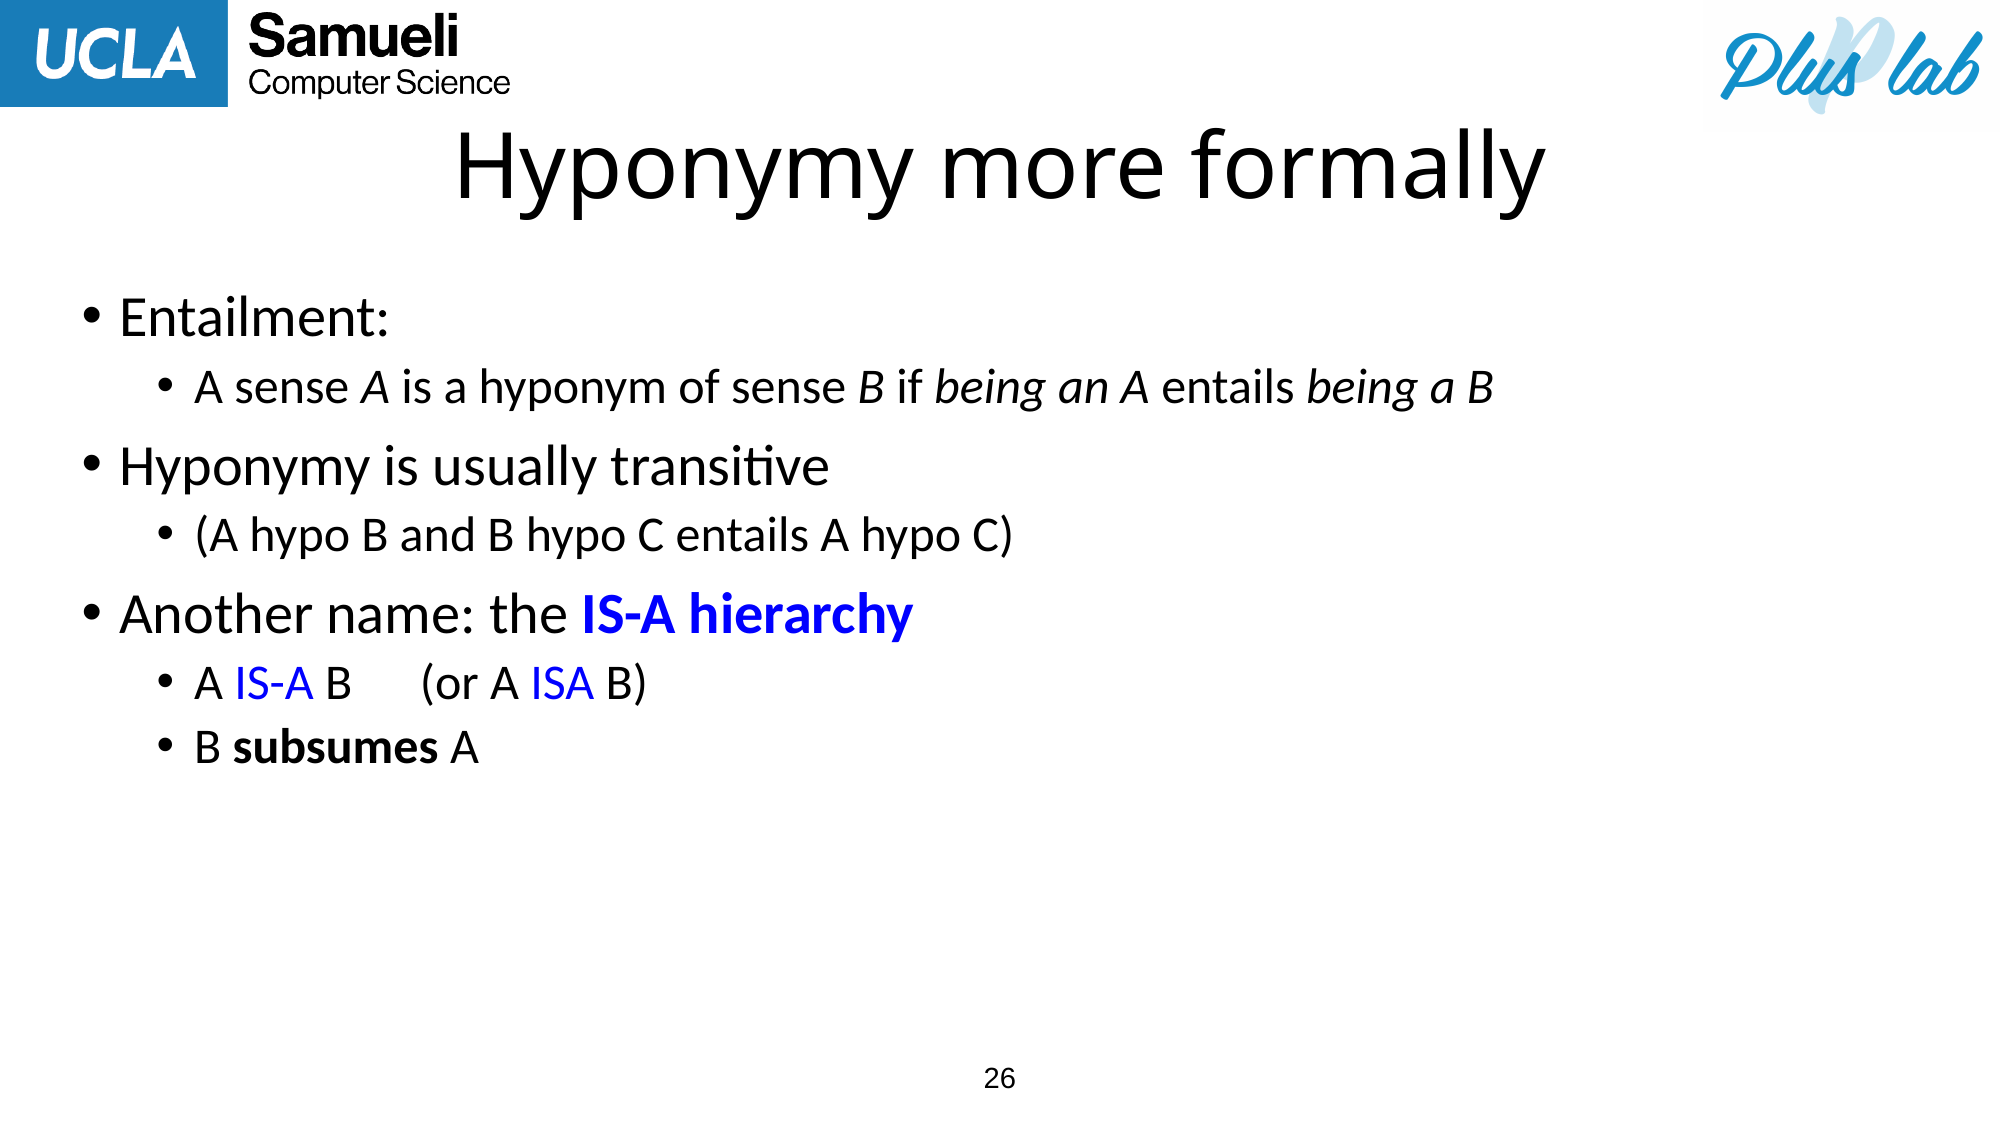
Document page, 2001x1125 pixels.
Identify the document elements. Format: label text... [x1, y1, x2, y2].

picture [1703, 0, 2000, 132]
text_box 26 [662, 1047, 1338, 1108]
list Entailment: A sense A is a hyponym of sense B if being an A entails being a B Hyponymy is usually transitive (A hypo B and B hypo C entails A hypo C) Another name: the IS-A hierarchy A IS-A B (or A ISA B) B subsumes A [66, 279, 1934, 1063]
picture [0, 0, 510, 107]
title Hyponymy more formally [137, 59, 1863, 278]
